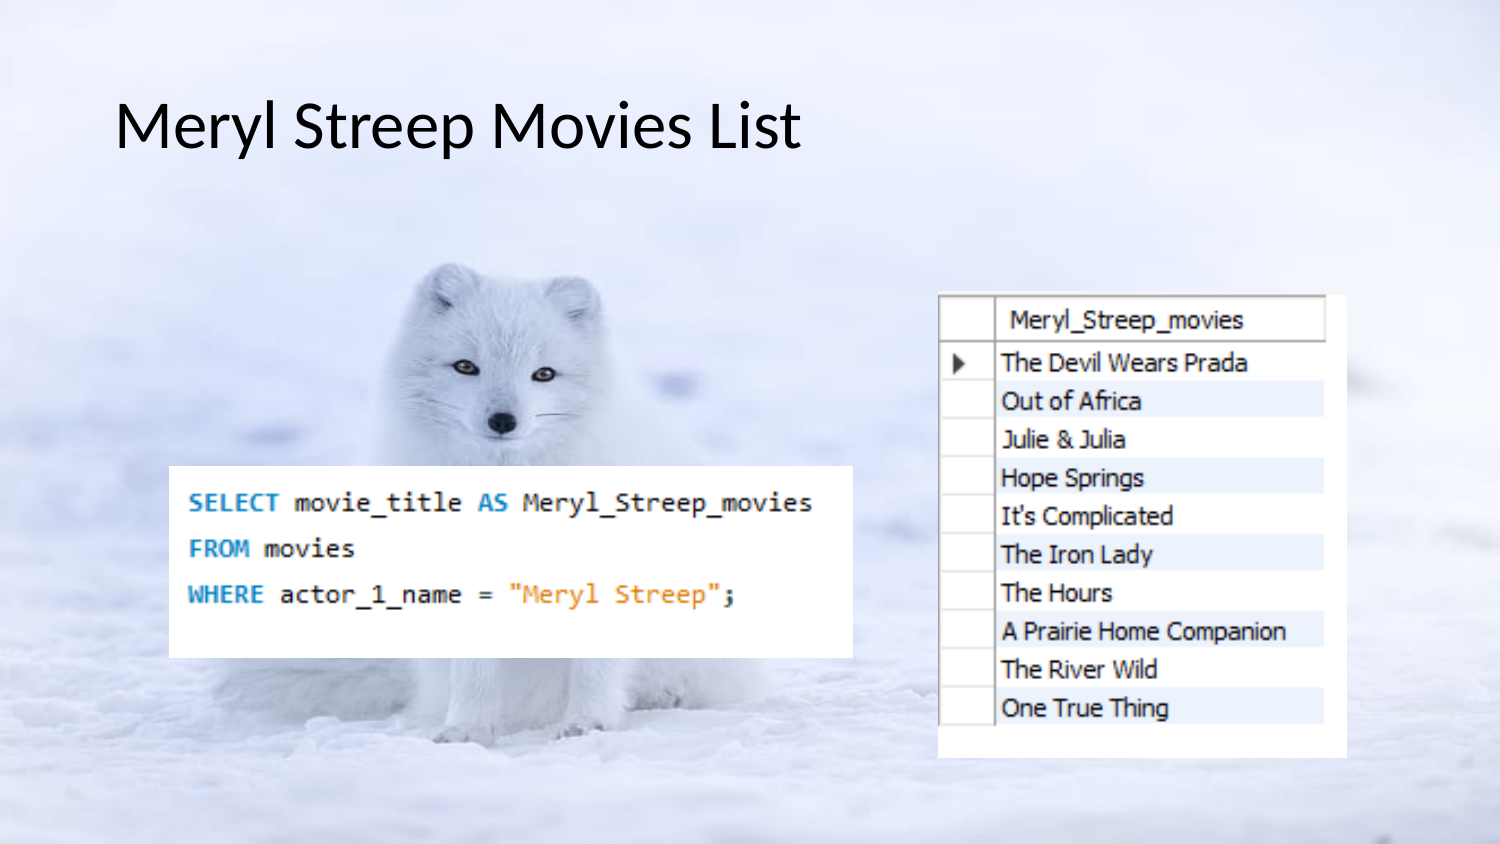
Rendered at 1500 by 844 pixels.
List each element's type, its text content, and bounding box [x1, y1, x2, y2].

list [938, 291, 1347, 759]
title Meryl Streep Movies List [103, 44, 1397, 208]
picture [0, 0, 1500, 844]
